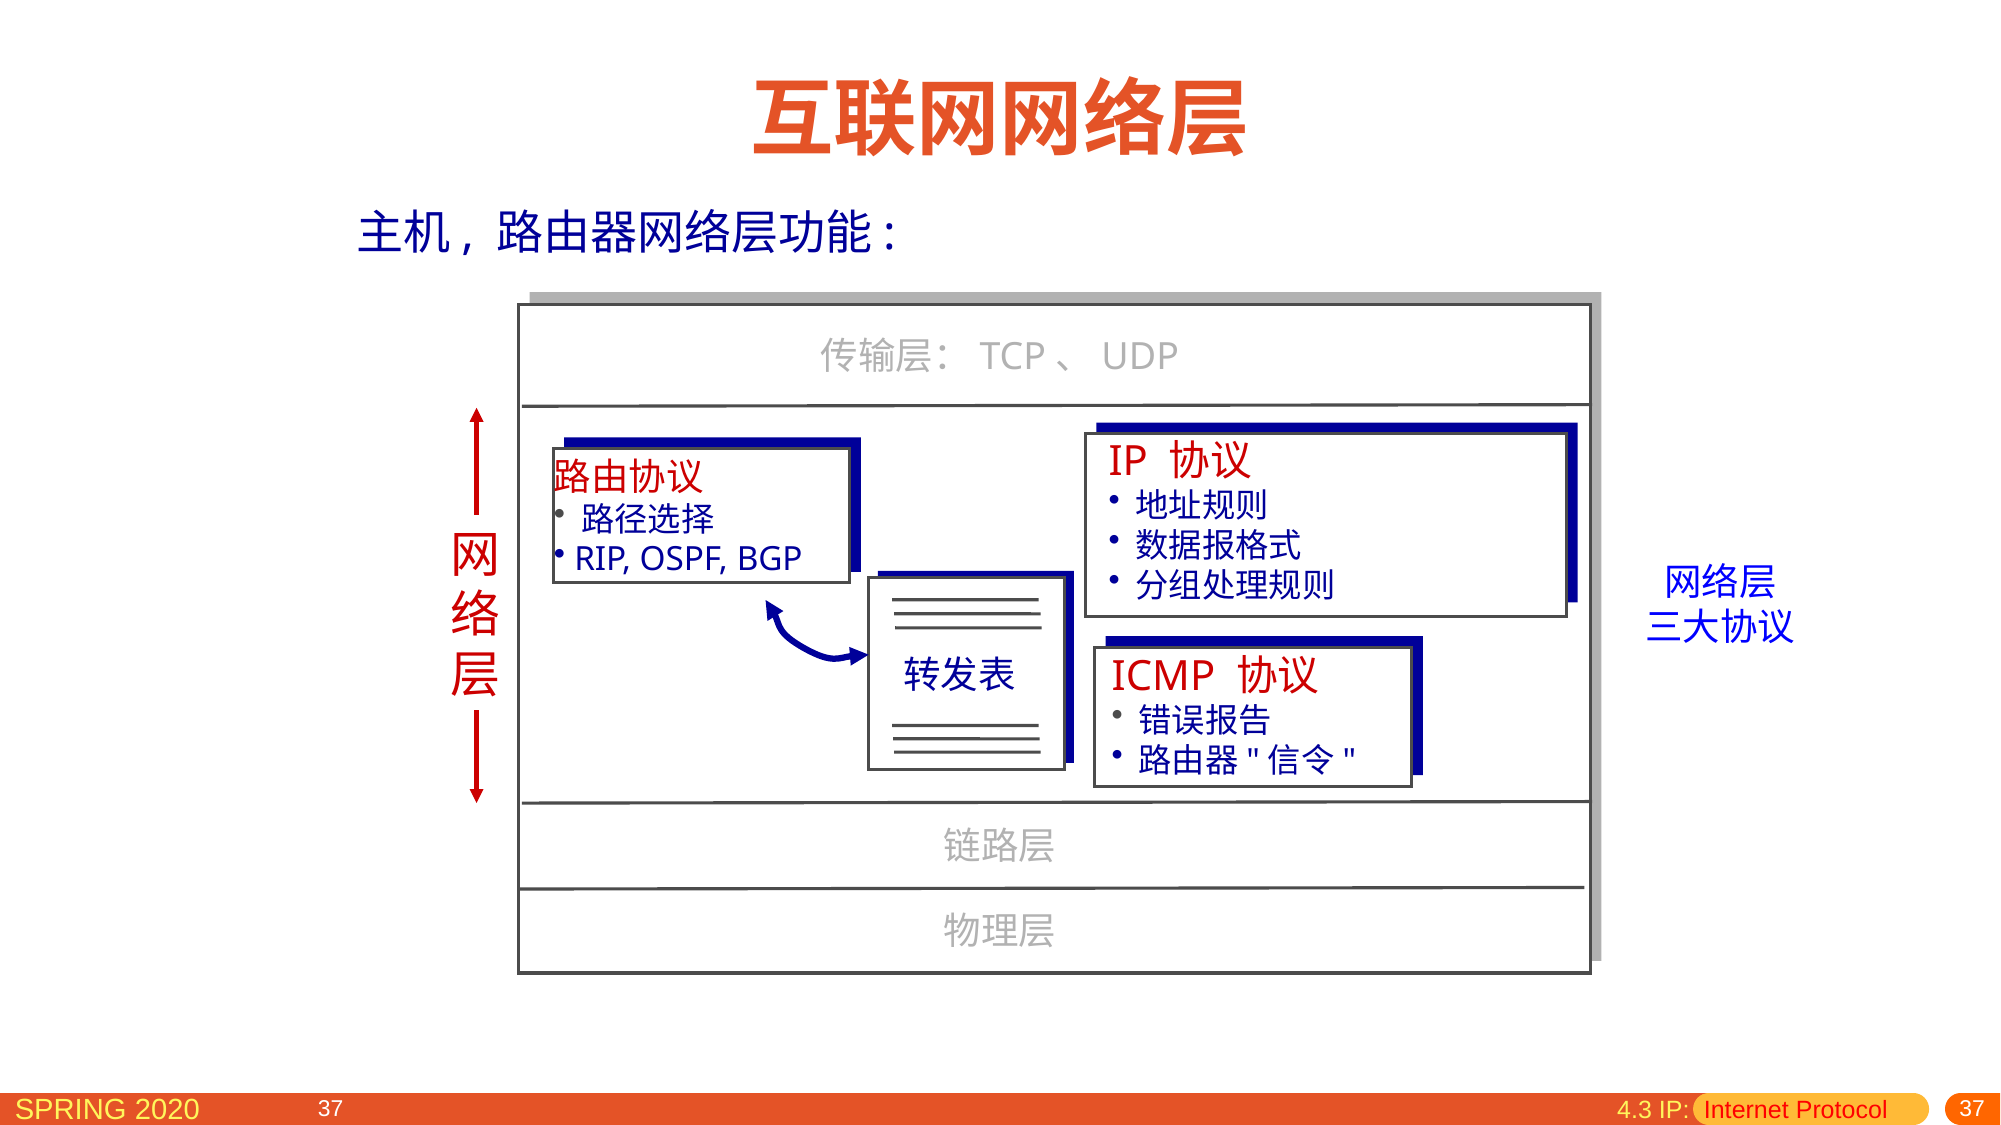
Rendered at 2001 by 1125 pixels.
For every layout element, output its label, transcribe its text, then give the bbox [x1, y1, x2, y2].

title 互联网网络层 [362, 21, 1638, 210]
text_box [470, 407, 483, 515]
list 主机, 路由器网络层功能: [341, 195, 1578, 267]
text_box [518, 304, 1591, 974]
text_box [564, 437, 861, 445]
text_box [529, 292, 1602, 961]
text_box 网 络 层 [435, 515, 516, 710]
text_box [765, 600, 863, 662]
text_box 路由协议 路径选择 RIP, OSPF, BGP [539, 445, 882, 585]
text_box 链路层 [928, 814, 1072, 875]
text_box [1105, 636, 1423, 776]
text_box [868, 570, 1075, 771]
text_box ICMP 协议 错误报告 路由器"信令" [1096, 641, 1409, 787]
text_box 传输层：TCP、UDP [805, 324, 1195, 385]
text_box [470, 710, 483, 804]
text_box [1085, 422, 1578, 617]
text_box 4.3 IP: Internet Protocol [1602, 1086, 1934, 1125]
text_box 物理层 [928, 899, 1072, 960]
text_box 网络层 三大协议 [1626, 550, 1815, 656]
